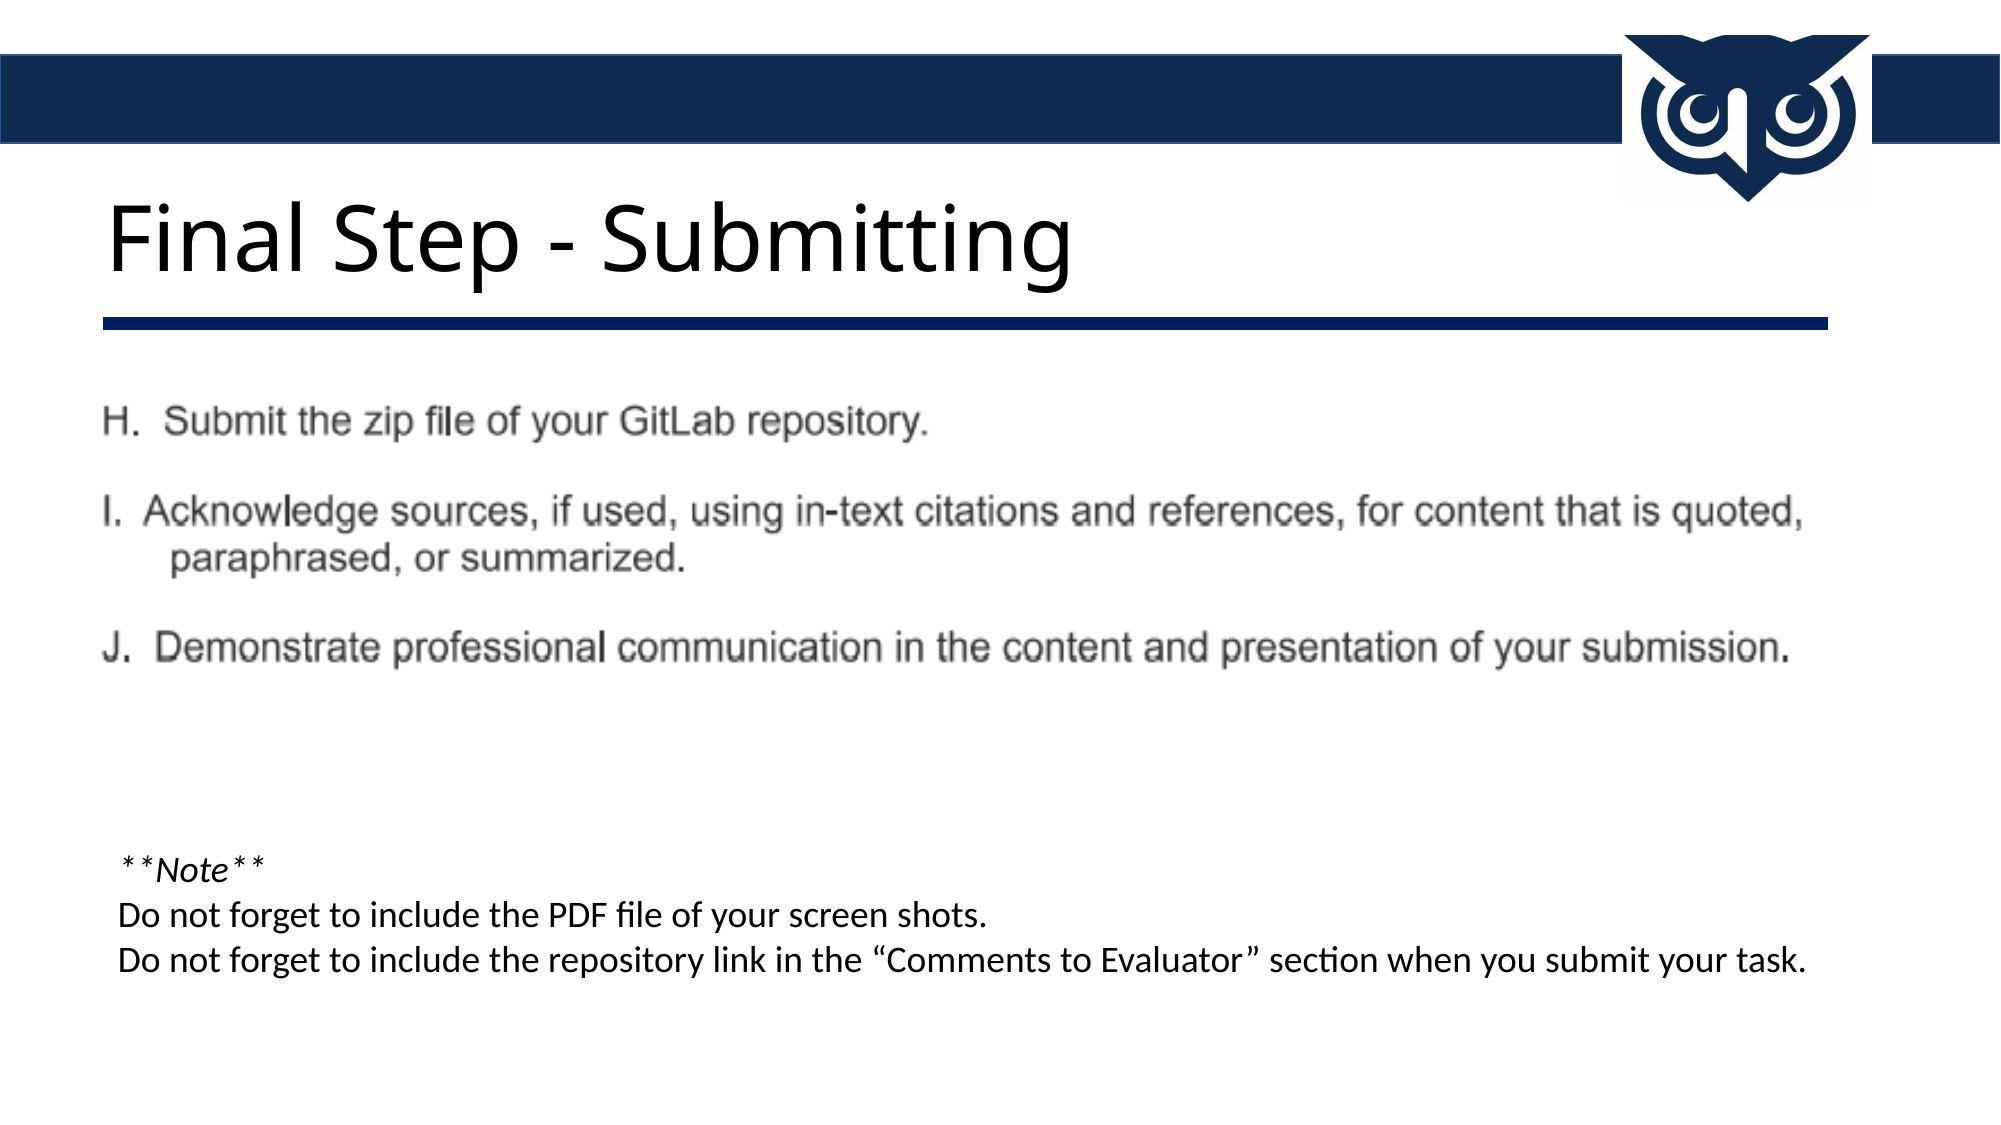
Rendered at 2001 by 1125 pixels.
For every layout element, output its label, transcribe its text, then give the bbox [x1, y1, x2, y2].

title Final Step - Submitting [90, 144, 1863, 340]
picture [98, 400, 1813, 700]
picture [1622, 35, 1872, 202]
text_box [1872, 54, 2000, 144]
text_box [0, 54, 1622, 144]
text_box **Note** Do not forget to include the PDF file of your screen shots. Do not forget to include the repository link in the “Comments to Evaluator” section when you submit your task. [103, 837, 1829, 987]
